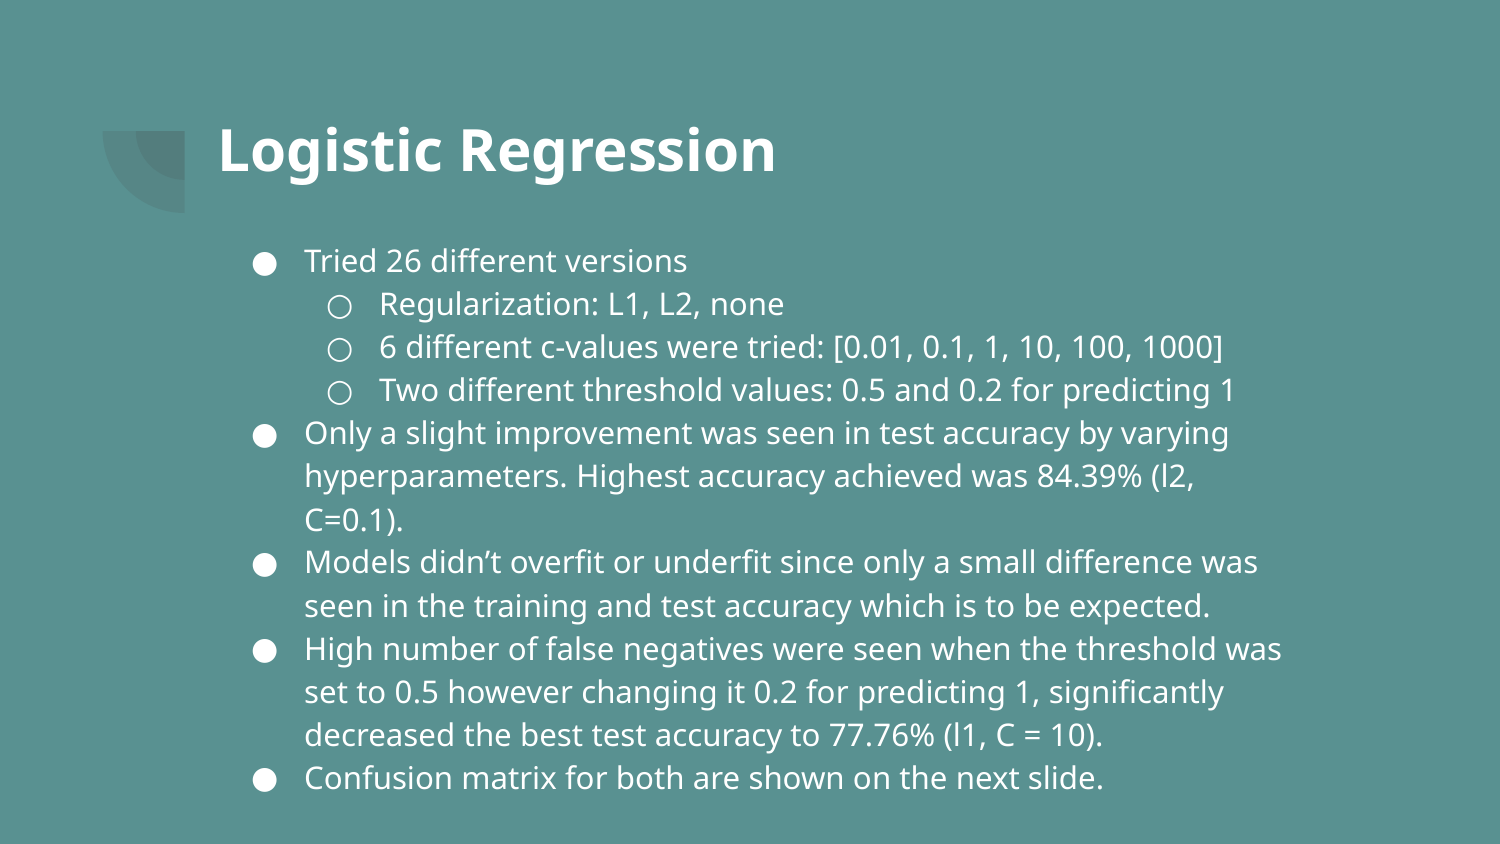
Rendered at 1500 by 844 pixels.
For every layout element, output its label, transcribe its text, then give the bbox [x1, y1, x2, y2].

title Logistic Regression [202, 98, 1357, 263]
list Tried 26 different versions Regularization: L1, L2, none 6 different c-values were tried: [0.01, 0.1, 1, 10, 100, 1000] Two different threshold values: 0.5 and 0.2 for predicting 1 Only a slight improvement was seen in test accuracy by varying hyperparameters. Highest accuracy achieved was 84.39% (l2, C=0.1). Models didn’t overfit or underfit since only a small difference was seen in the training and test accuracy which is to be expected. High number of false negatives were seen when the threshold was set to 0.5 however changing it 0.2 for predicting 1, significantly decreased the best test accuracy to 77.76% (l1, C = 10). Confusion matrix for both are shown on the next slide. [214, 220, 1309, 744]
